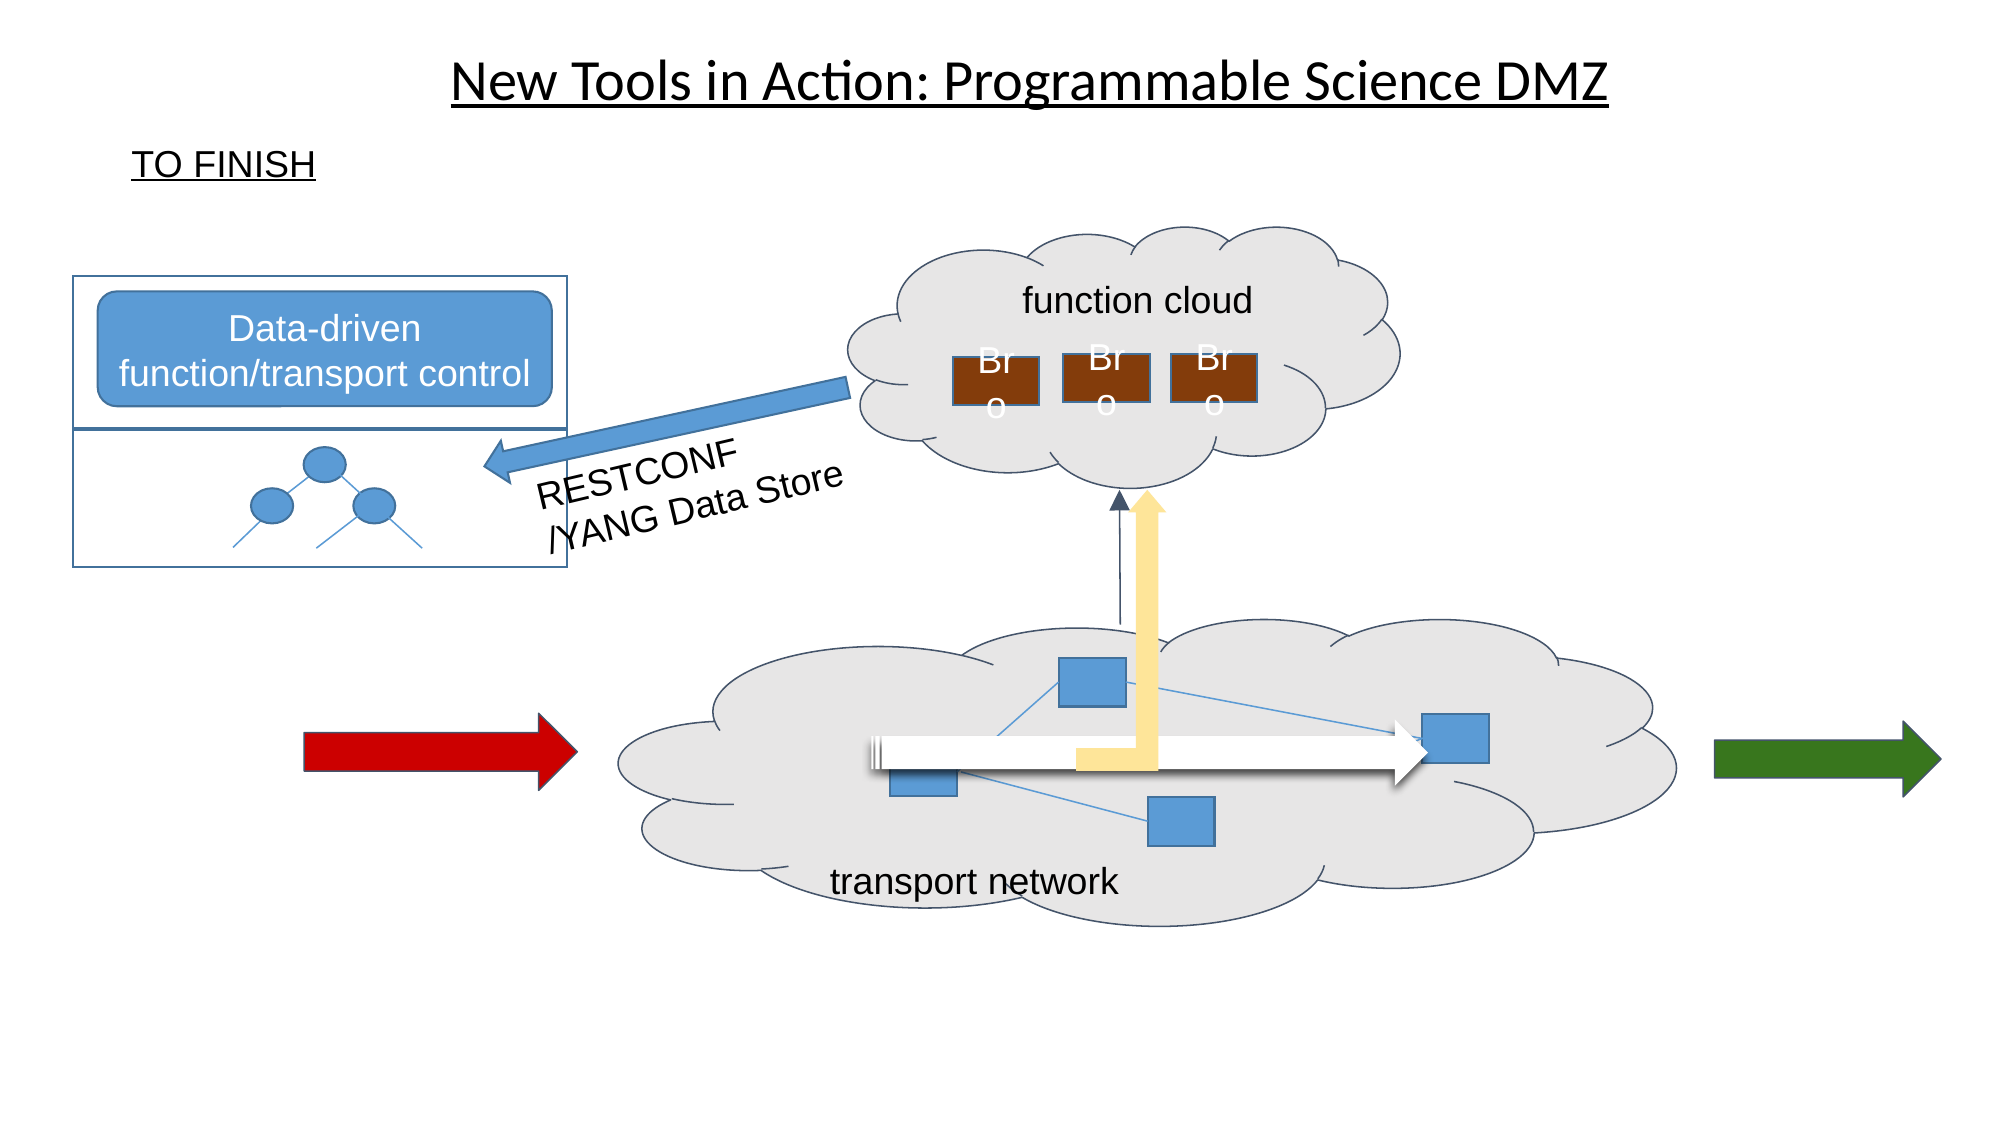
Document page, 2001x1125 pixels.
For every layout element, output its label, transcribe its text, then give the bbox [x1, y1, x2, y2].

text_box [618, 618, 1677, 926]
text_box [847, 226, 1401, 488]
text_box [484, 377, 842, 483]
text_box Data-driven function/transport control [97, 291, 552, 407]
text_box [1128, 497, 1167, 616]
text_box TO FINISH [116, 131, 334, 193]
text_box [304, 713, 578, 791]
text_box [232, 446, 423, 549]
text_box [72, 275, 568, 429]
text_box RESTCONF /YANG Data Store [513, 385, 842, 525]
text_box New Tools in Action: Programmable Science DMZ [304, 42, 1756, 132]
text_box [1714, 721, 1942, 797]
text_box [72, 429, 567, 568]
